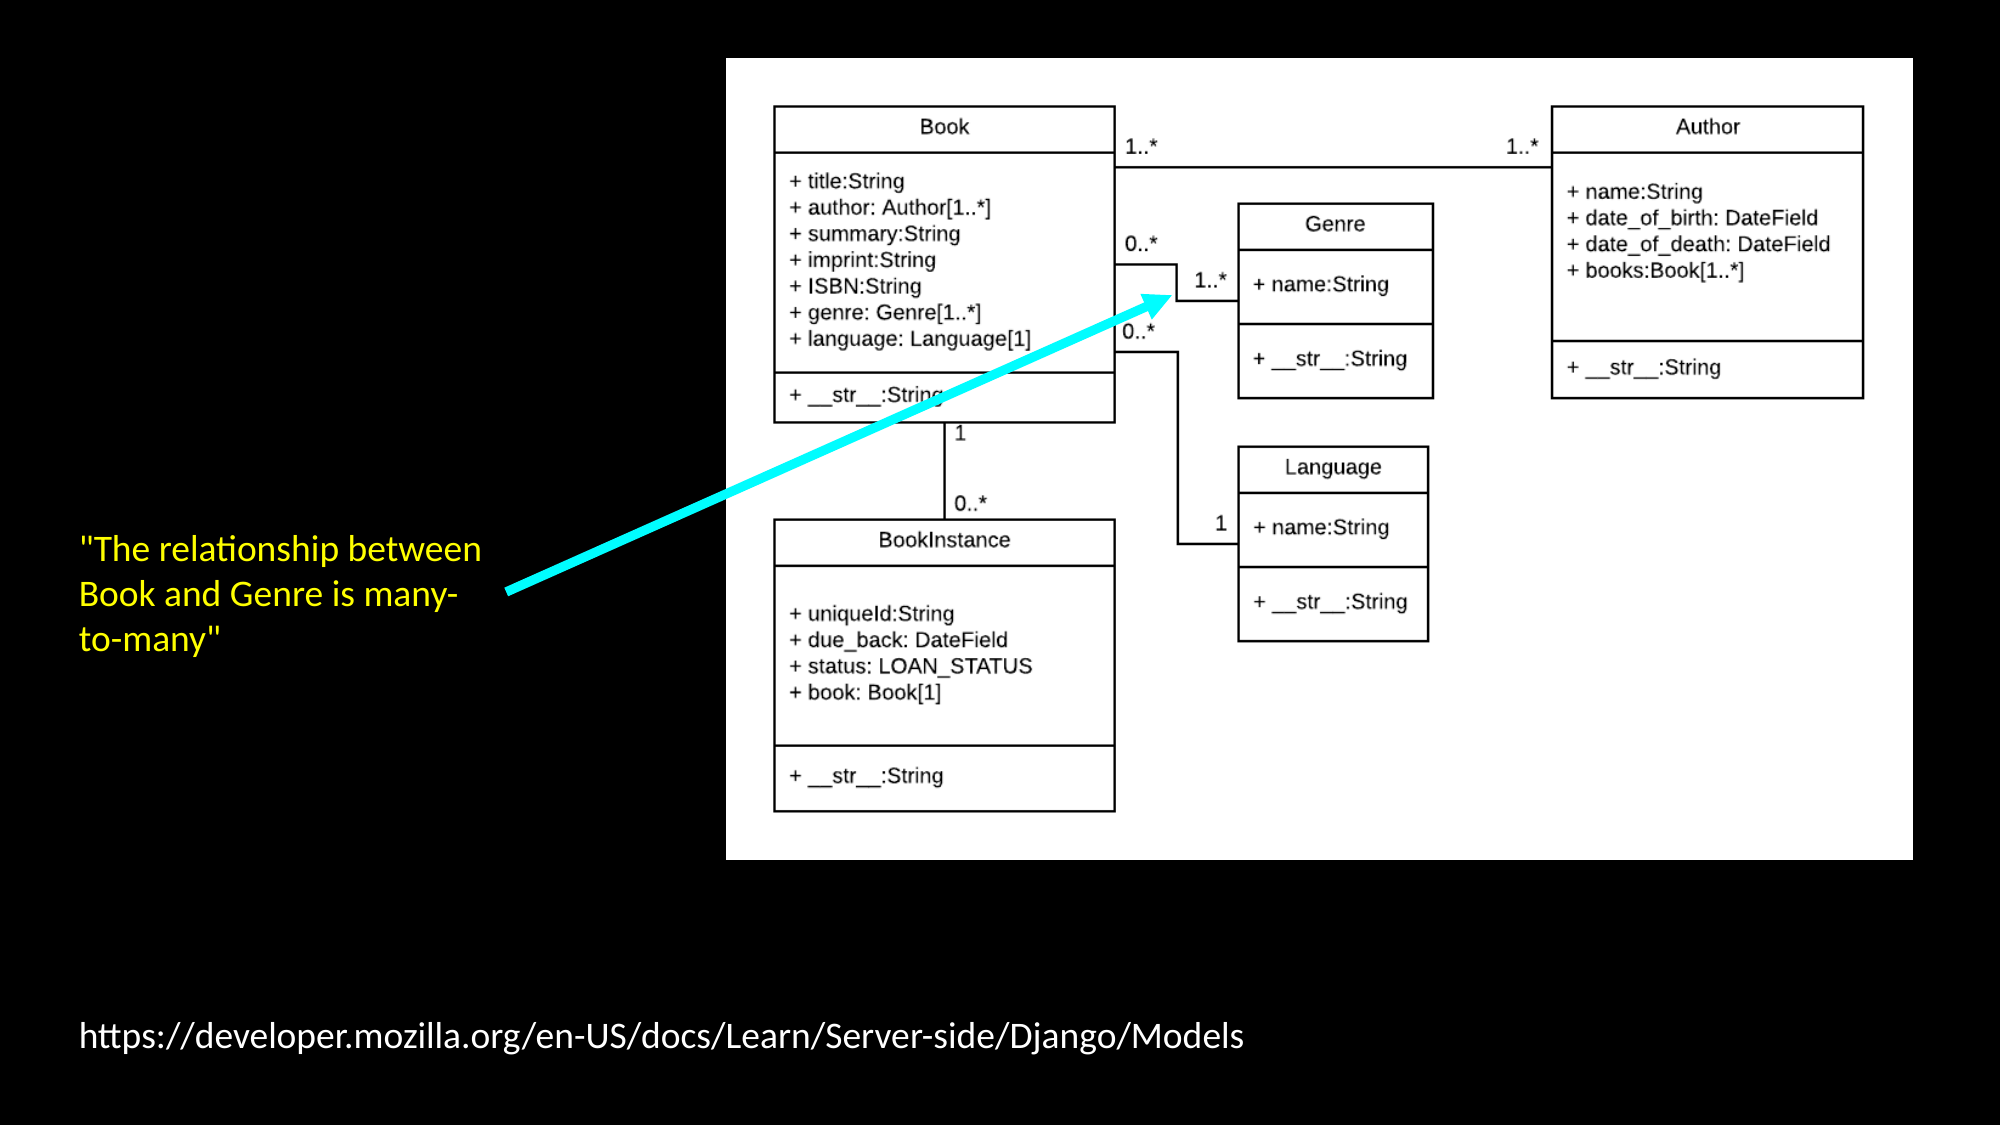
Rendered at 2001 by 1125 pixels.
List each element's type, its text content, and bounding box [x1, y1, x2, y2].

text_box https://developer.mozilla.org/en-US/docs/Learn/Server-side/Django/Models [64, 1003, 1587, 1064]
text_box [506, 295, 1172, 593]
picture [726, 58, 1913, 860]
text_box "The relationship between Book and Genre is many-to-many" [64, 517, 507, 667]
